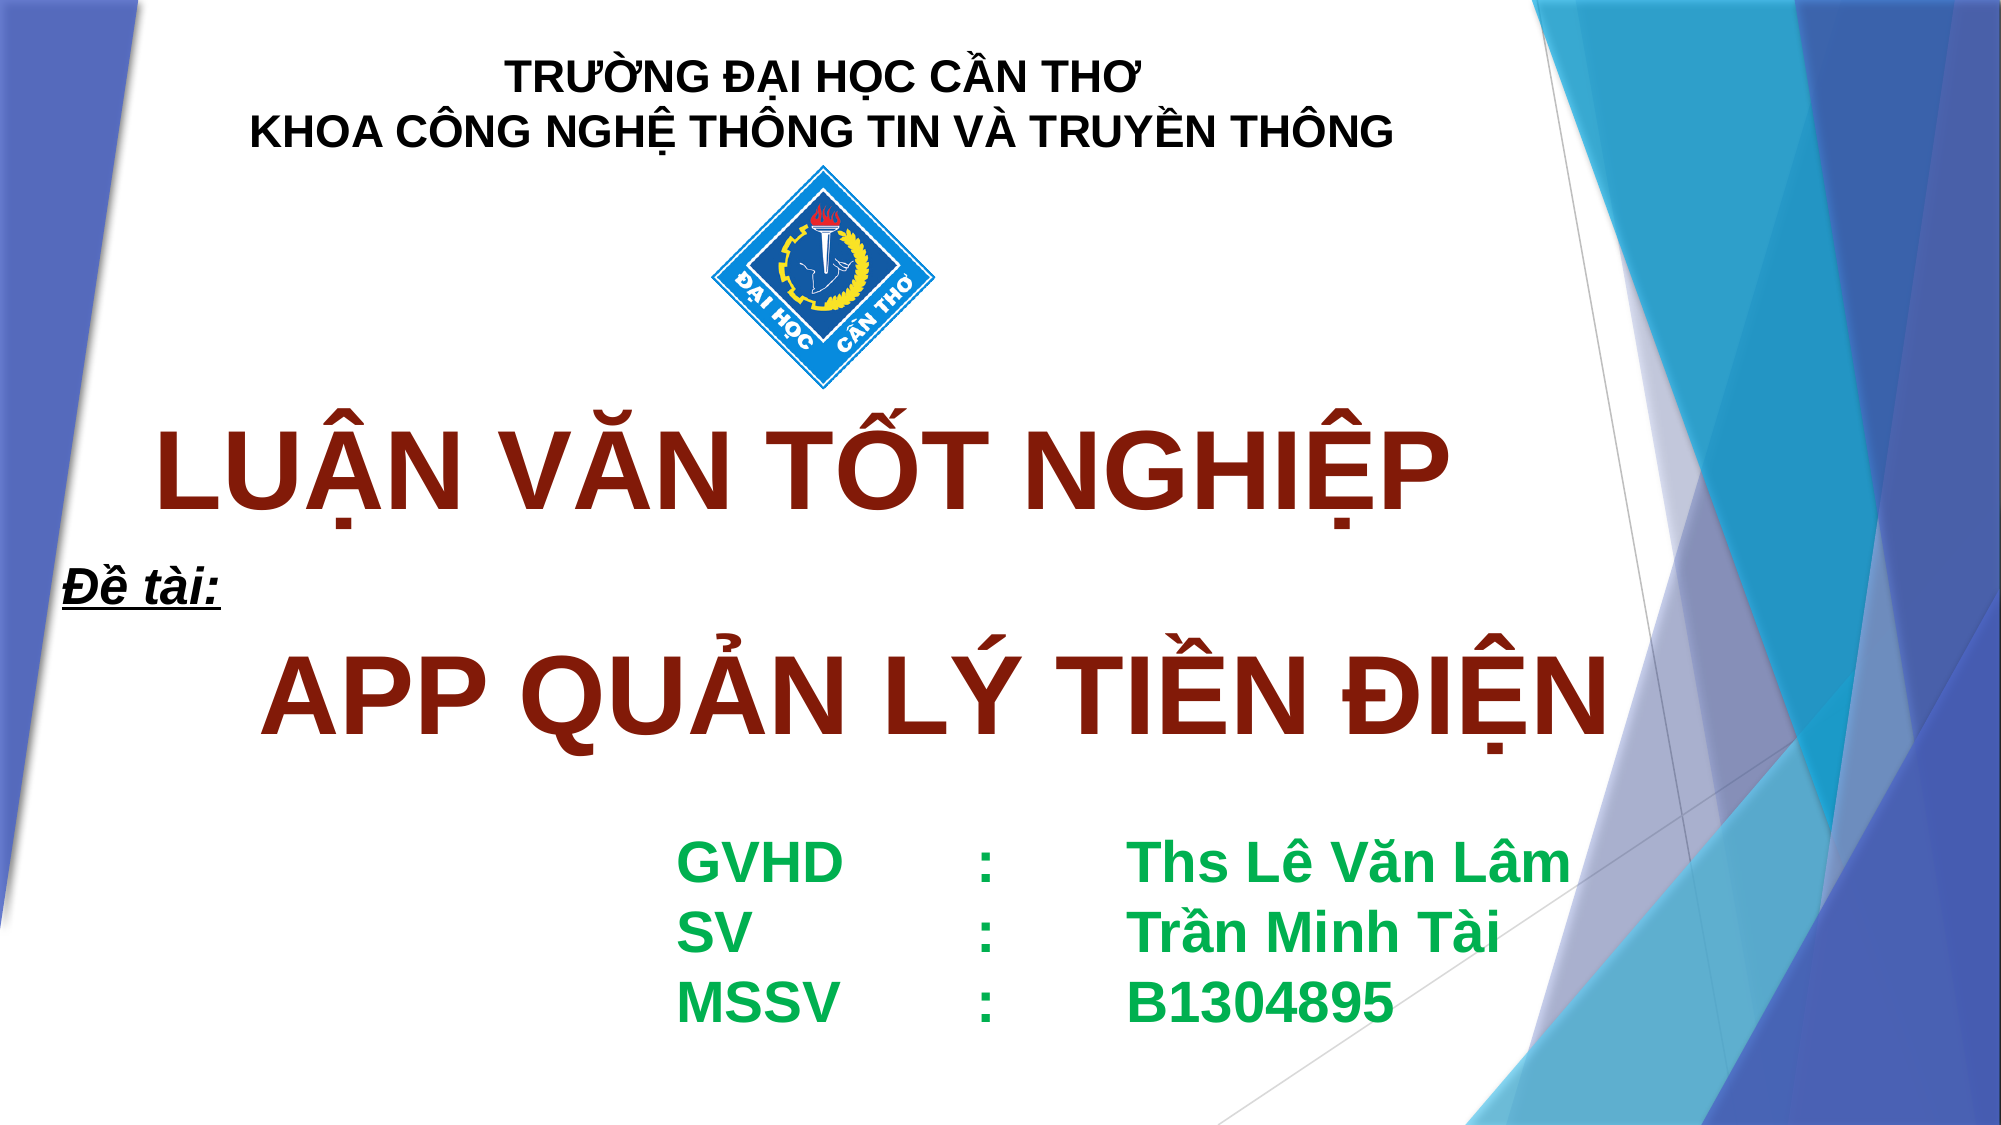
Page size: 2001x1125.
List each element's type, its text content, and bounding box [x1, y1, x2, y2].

text_box GVHD : Ths Lê Văn Lâm SV : Trần Minh Tài MSSV : B1304895 [661, 816, 1588, 1042]
text_box Đề tài: [46, 544, 236, 622]
text_box APP QUẢN LÝ TIỀN ĐIỆN [243, 614, 1628, 765]
picture [710, 164, 936, 391]
text_box LUẬN VĂN TỐT NGHIỆP [138, 389, 1469, 540]
text_box TRƯỜNG ĐẠI HỌC CẦN THƠ KHOA CÔNG NGHỆ THÔNG TIN VÀ TRUYỀN THÔNG [234, 38, 1412, 164]
